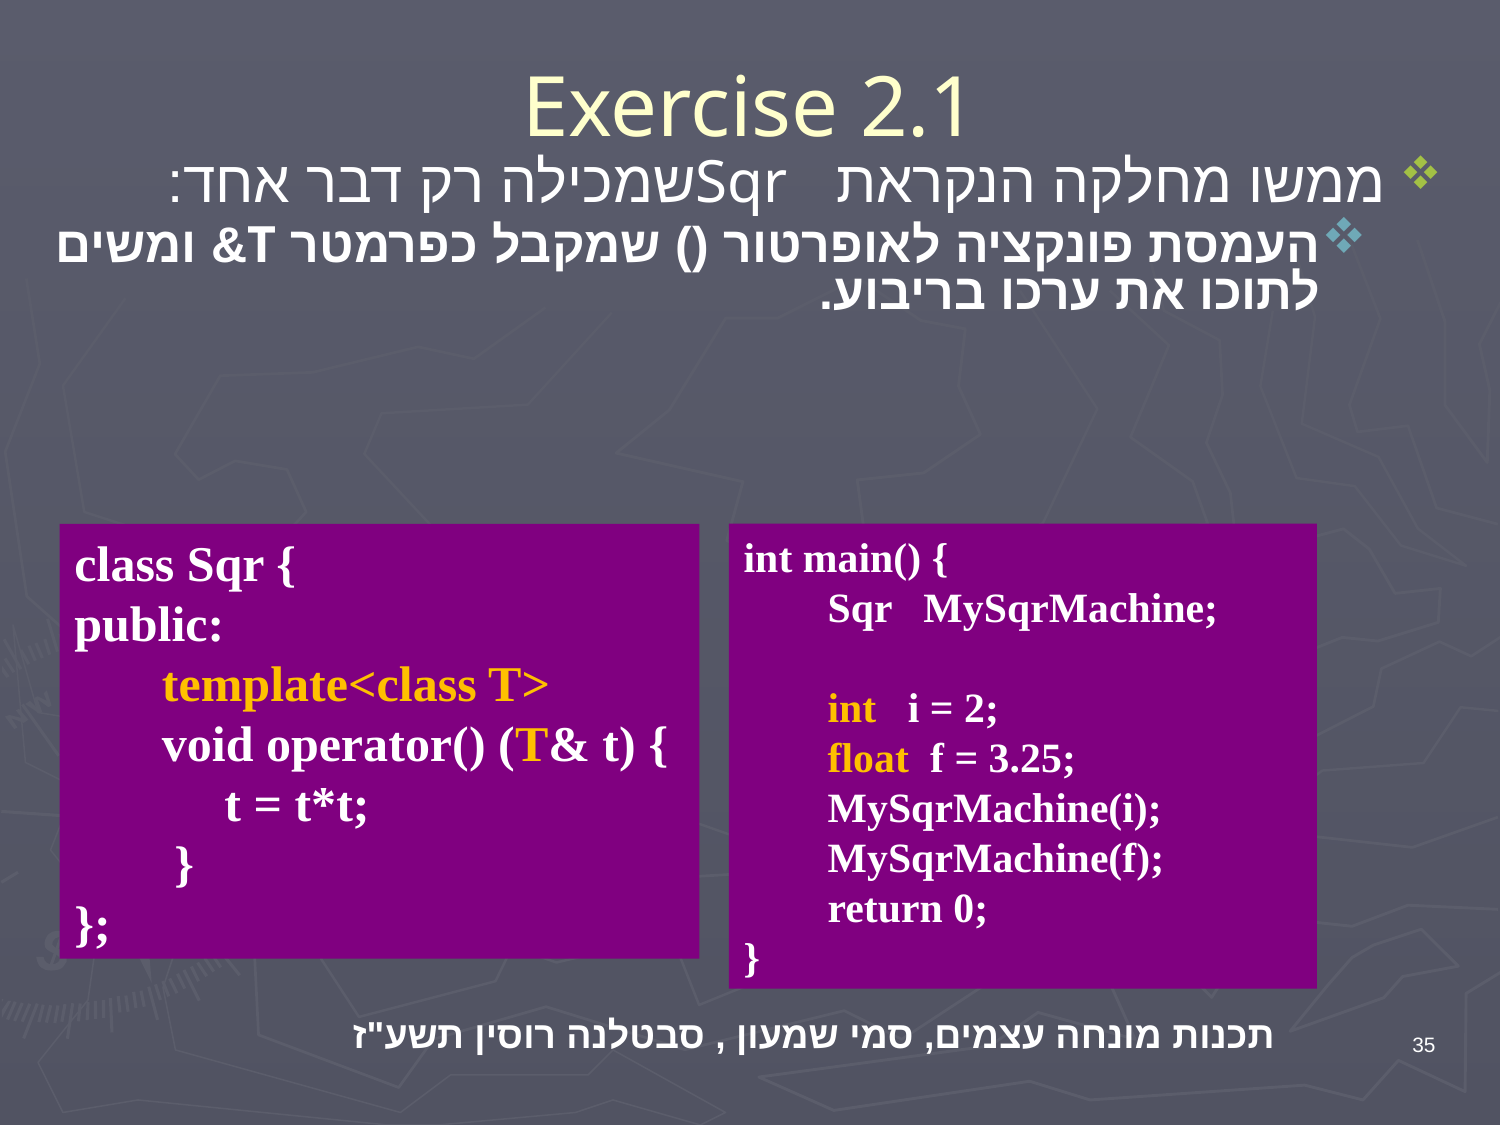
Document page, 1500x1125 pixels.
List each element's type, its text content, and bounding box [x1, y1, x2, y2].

text_box class Sqr { public: template<class T> void operator() (T& t) { t = t*t; } }; [59, 523, 700, 959]
title Exercise 2.1 [49, 37, 1451, 150]
text_box ממשו מחלקה הנקראת Sqrשמכילה רק דבר אחד: העמסת פונקציה לאופרטור () שמקבל כפרמטר T& ומשים לתוכו את ערכו בריבוע. [41, 150, 1458, 454]
text_box תכנות מונחה עצמים, סמי שמעון , סבטלנה רוסין תשע"ז [338, 1003, 1294, 1064]
text_box int main() { Sqr MySqrMachine; int i = 2; float f = 3.25; MySqrMachine(i); MySqrMachine(f); return 0; } [728, 523, 1317, 989]
slide_number 35 [1074, 1024, 1451, 1103]
